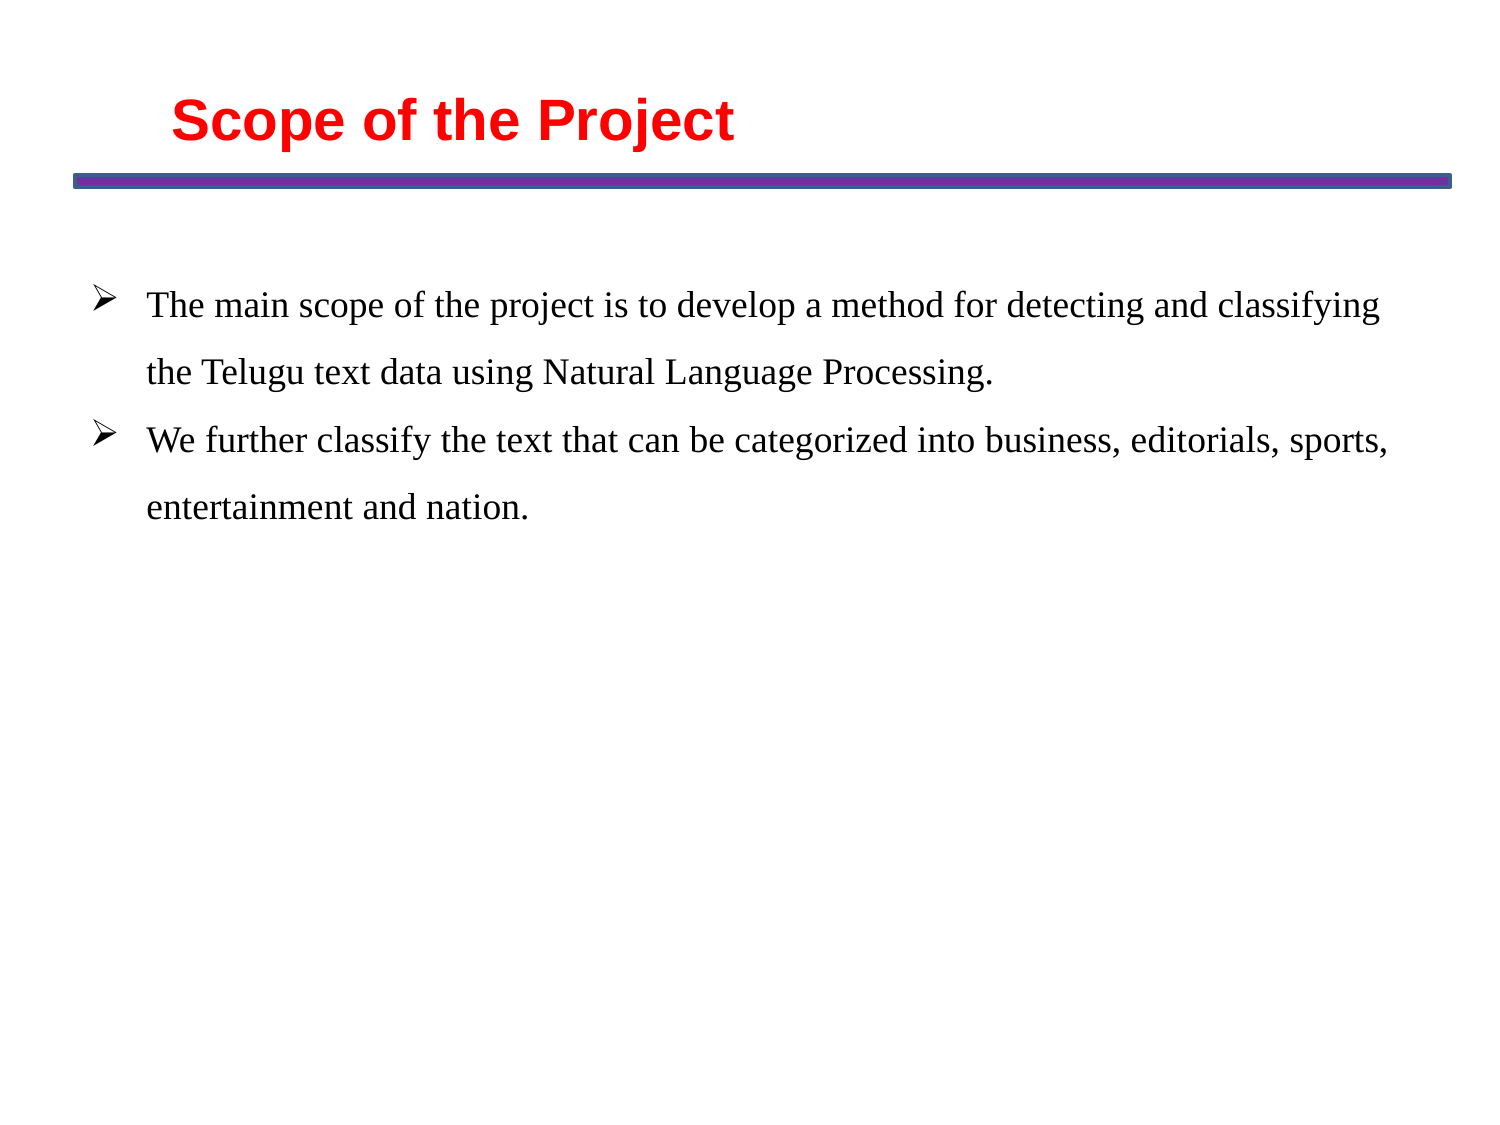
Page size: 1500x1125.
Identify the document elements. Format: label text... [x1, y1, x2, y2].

text_box [75, 174, 1450, 188]
text_box The main scope of the project is to develop a method for detecting and classifying the Telugu text data using Natural Language Processing. We further classify the text that can be categorized into business, editorials, sports, entertainment and nation. [75, 249, 1451, 805]
text_box Scope of the Project [50, 75, 750, 160]
